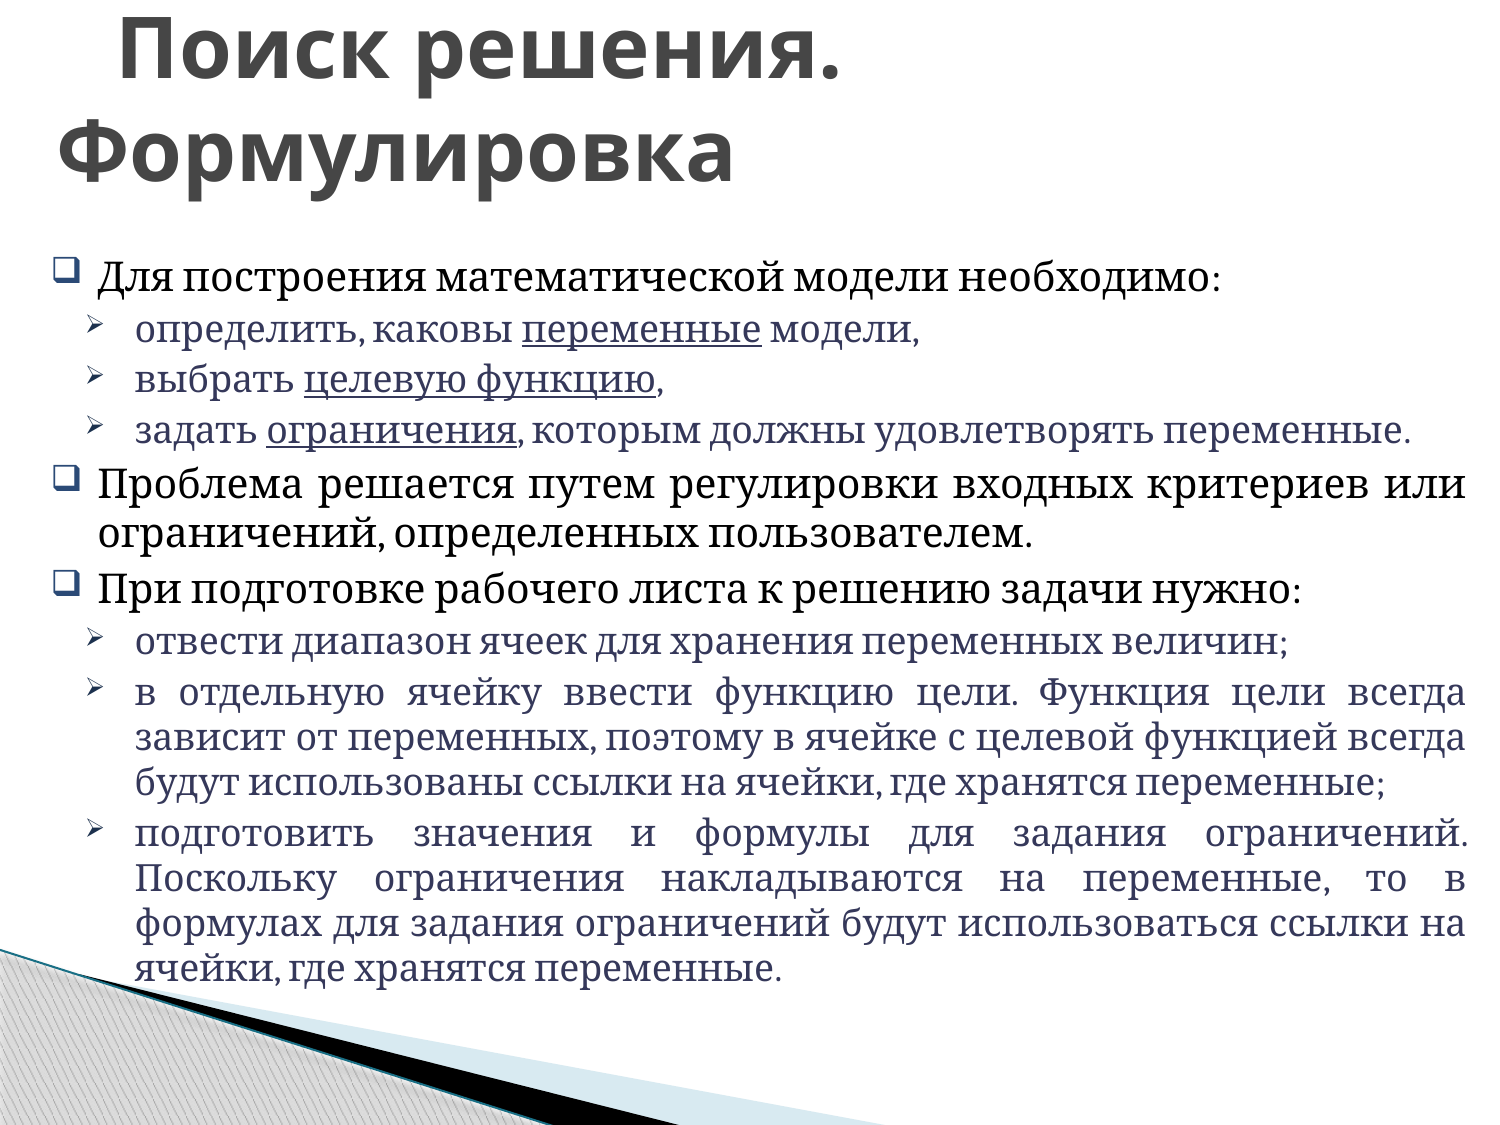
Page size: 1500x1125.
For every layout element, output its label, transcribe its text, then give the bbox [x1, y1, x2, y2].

title Поиск решения. Формулировка [41, 19, 1471, 173]
list Для построения математической модели необходимо: определить, каковы переменные модели, выбрать целевую функцию, задать ограничения, которым должны удовлетворять переменные. Проблема решается путем регулировки входных критериев или ограничений, определенных пользователем. При подготовке рабочего листа к решению задачи нужно: отвести диапазон ячеек для хранения переменных величин; в отдельную ячейку ввести функцию цели. Функция цели всегда зависит от переменных, поэтому в ячейке с целевой функцией всегда будут использованы ссылки на ячейки, где хранятся переменные; подготовить значения и формулы для задания ограничений. Поскольку ограничения накладываются на переменные, то в формулах для задания ограничений будут использоваться ссылки на ячейки, где хранятся переменные. [29, 243, 1483, 1035]
